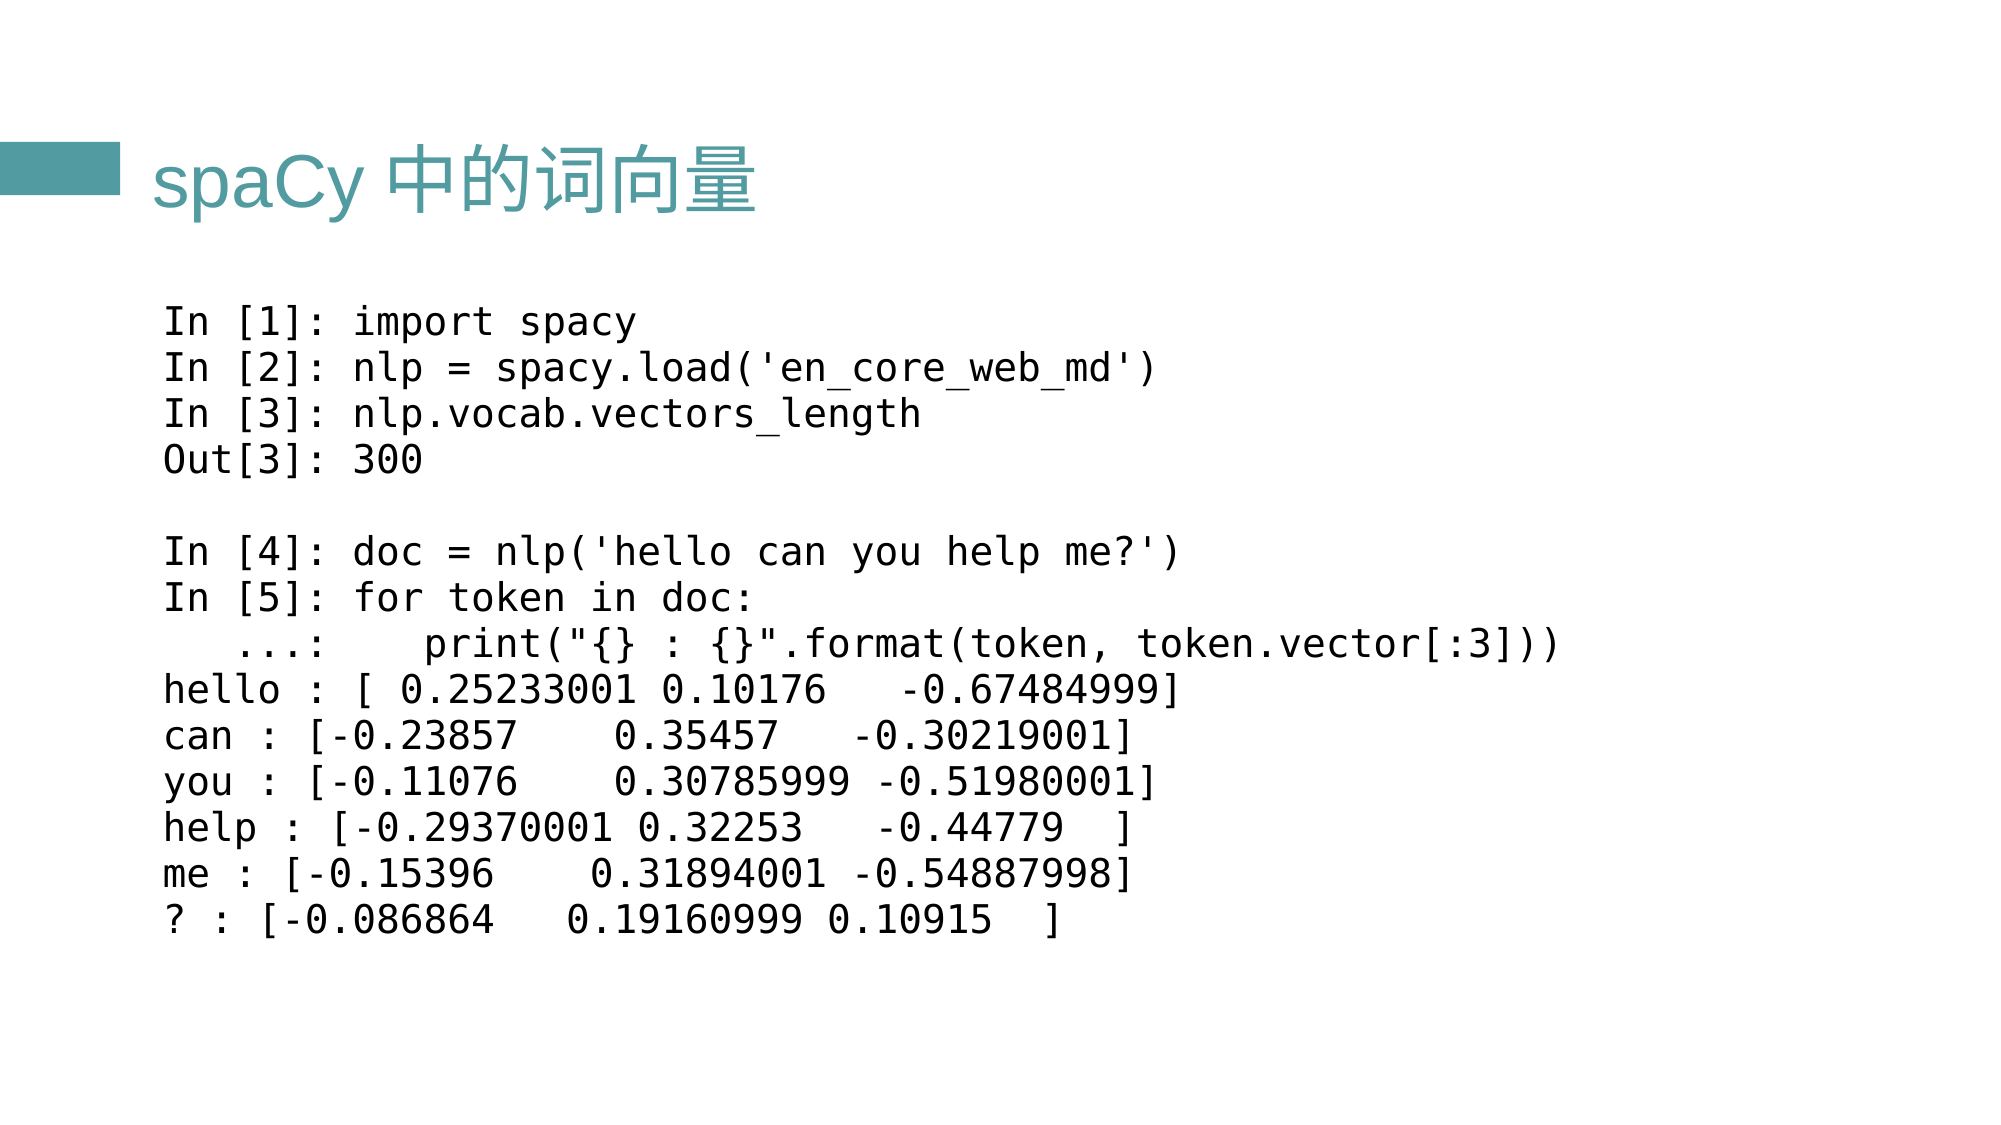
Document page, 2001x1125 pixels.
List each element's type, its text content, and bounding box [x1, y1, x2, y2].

text_box In [1]: import spacy In [2]: nlp = spacy.load('en_core_web_md') In [3]: nlp.vocab.vectors_length Out[3]: 300 In [4]: doc = nlp('hello can you help me?') In [5]: for token in doc: ...: print("{} : {}".format(token, token.vector[:3])) hello : [ 0.25233001 0.10176 -0.67484999] can : [-0.23857 0.35457 -0.30219001] you : [-0.11076 0.30785999 -0.51980001] help : [-0.29370001 0.32253 -0.44779 ] me : [-0.15396 0.31894001 -0.54887998] ? : [-0.086864 0.19160999 0.10915 ] [137, 277, 1713, 1112]
title spaCy中的词向量 [137, 59, 1863, 278]
